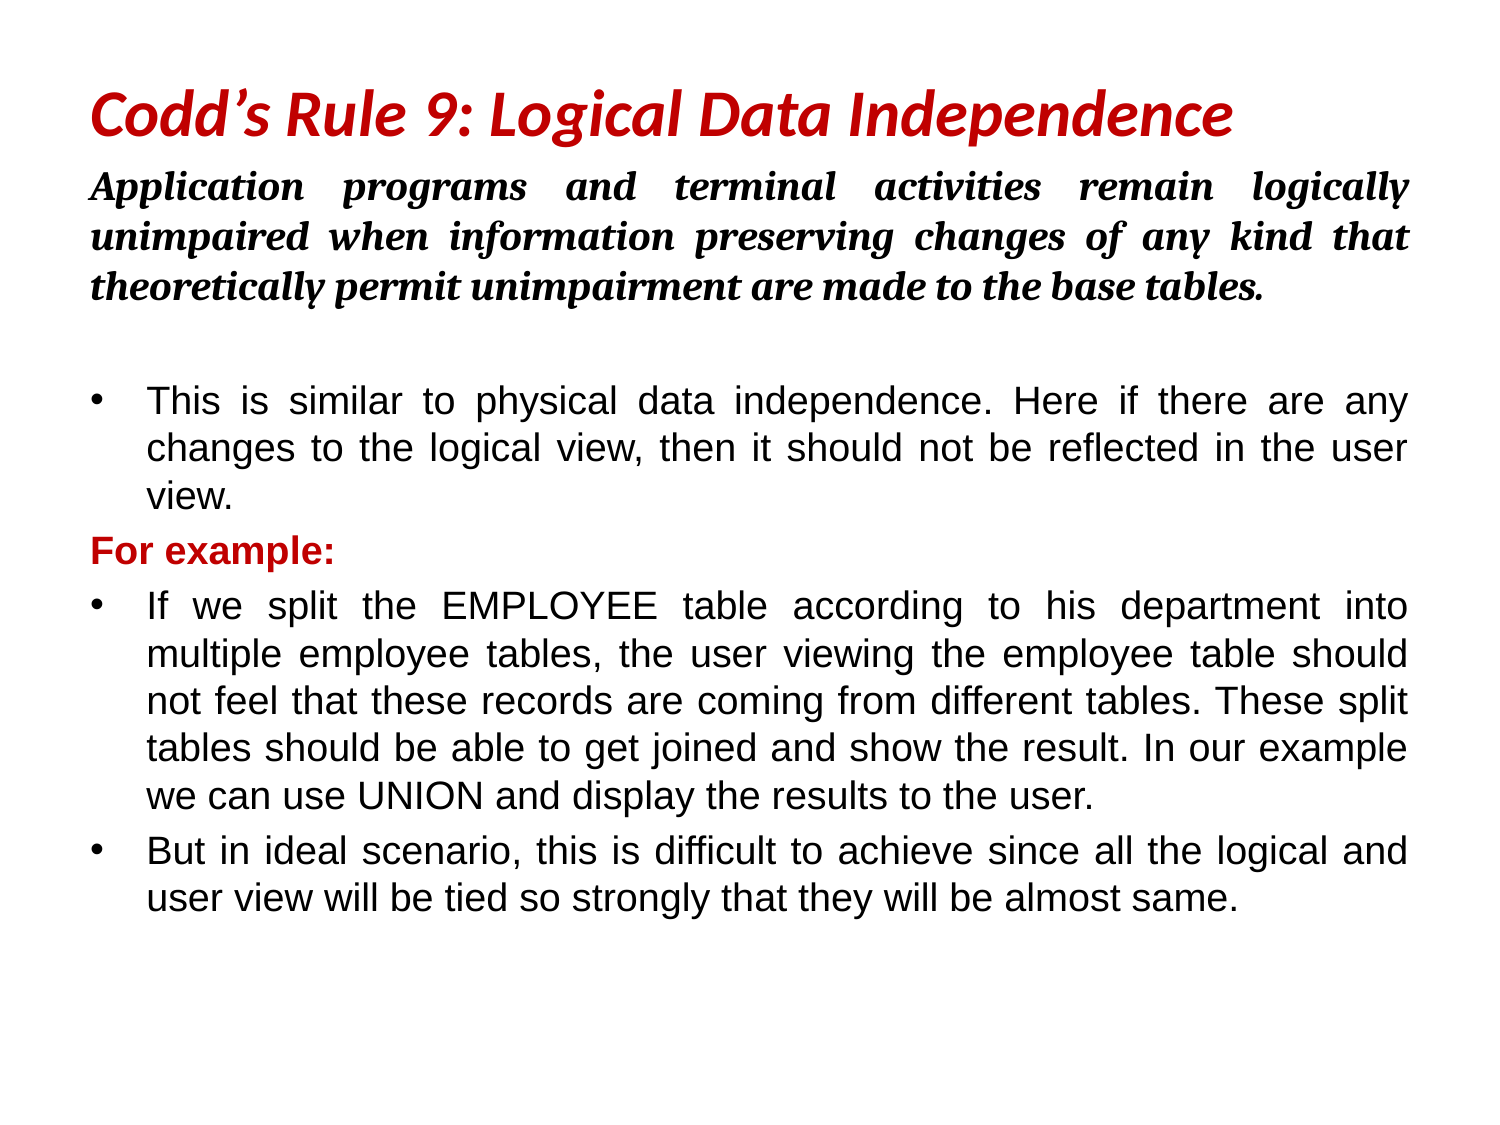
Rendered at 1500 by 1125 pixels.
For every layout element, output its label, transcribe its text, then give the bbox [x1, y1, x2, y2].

list Codd’s Rule 9: Logical Data Independence Application programs and terminal activities remain logically unimpaired when information preserving changes of any kind that theoretically permit unimpairment are made to the base tables. This is similar to physical data independence. Here if there are any changes to the logical view, then it should not be reflected in the user view. For example: If we split the EMPLOYEE table according to his department into multiple employee tables, the user viewing the employee table should not feel that these records are coming from different tables. These split tables should be able to get joined and show the result. In our example we can use UNION and display the results to the user. But in ideal scenario, this is difficult to achieve since all the logical and user view will be tied so strongly that they will be almost same. [75, 62, 1425, 1005]
